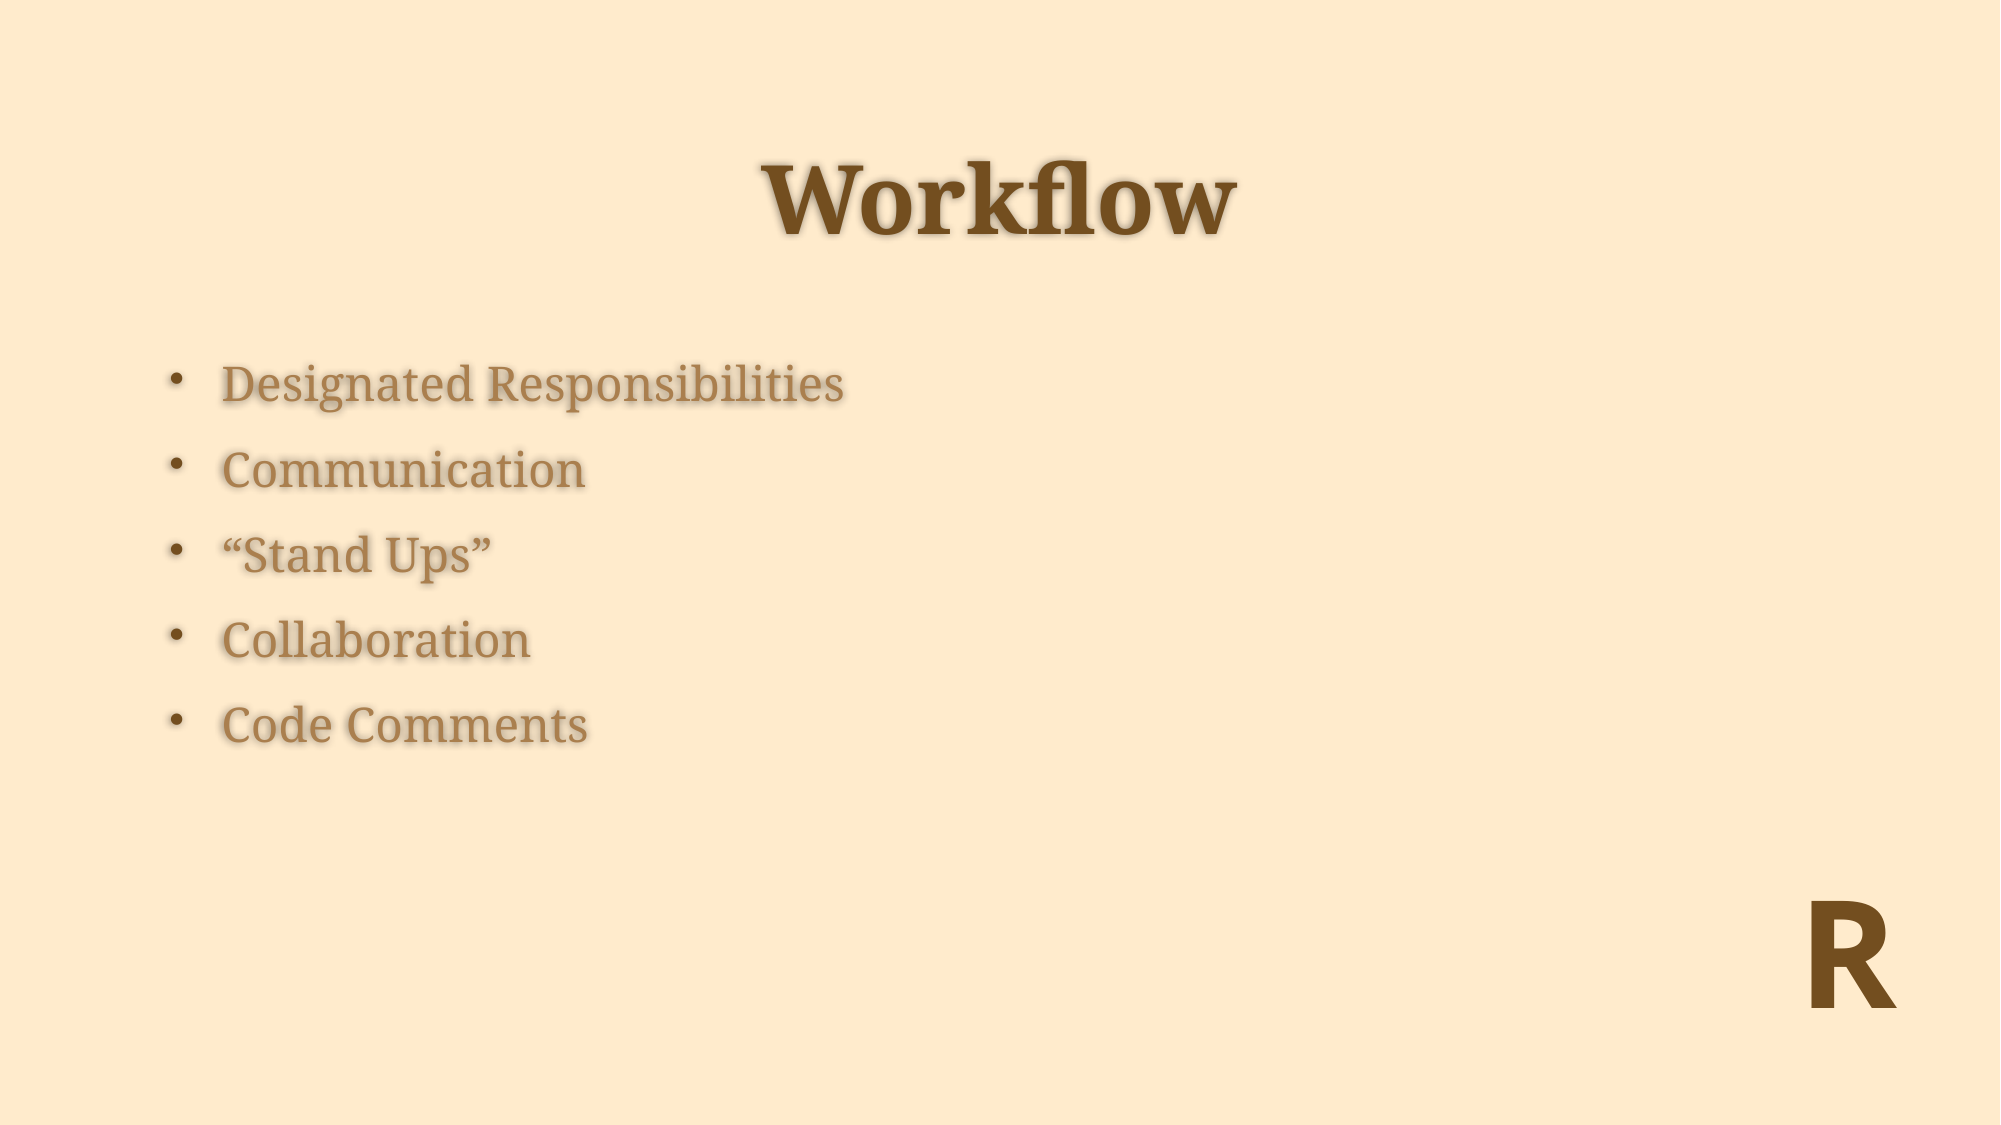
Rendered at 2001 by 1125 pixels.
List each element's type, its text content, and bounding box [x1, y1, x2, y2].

text_box R [1783, 851, 1913, 1047]
list Designated Responsibilities Communication “Stand Ups” Collaboration Code Comments [149, 340, 1849, 950]
title Workflow [149, 99, 1849, 307]
